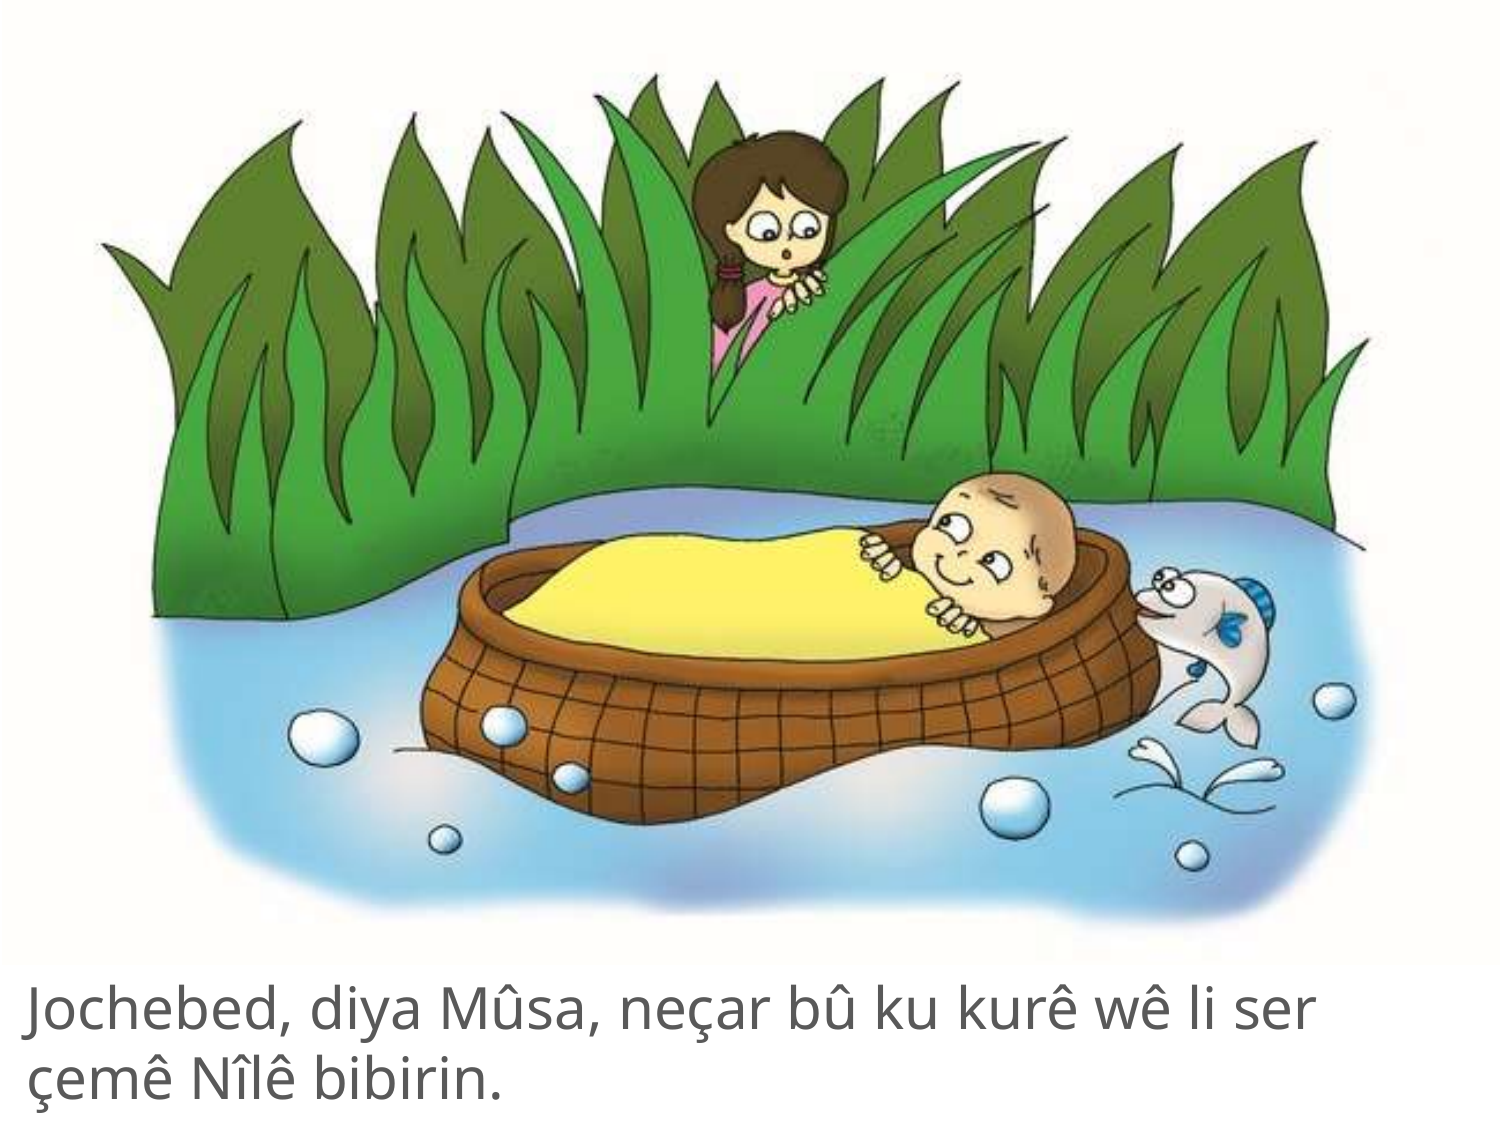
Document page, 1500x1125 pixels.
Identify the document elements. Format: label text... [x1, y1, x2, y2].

text_box Jochebed, diya Mûsa, neçar bû ku kurê wê li ser çemê Nîlê bibirin. [11, 972, 1483, 1119]
picture [1, 0, 1500, 965]
